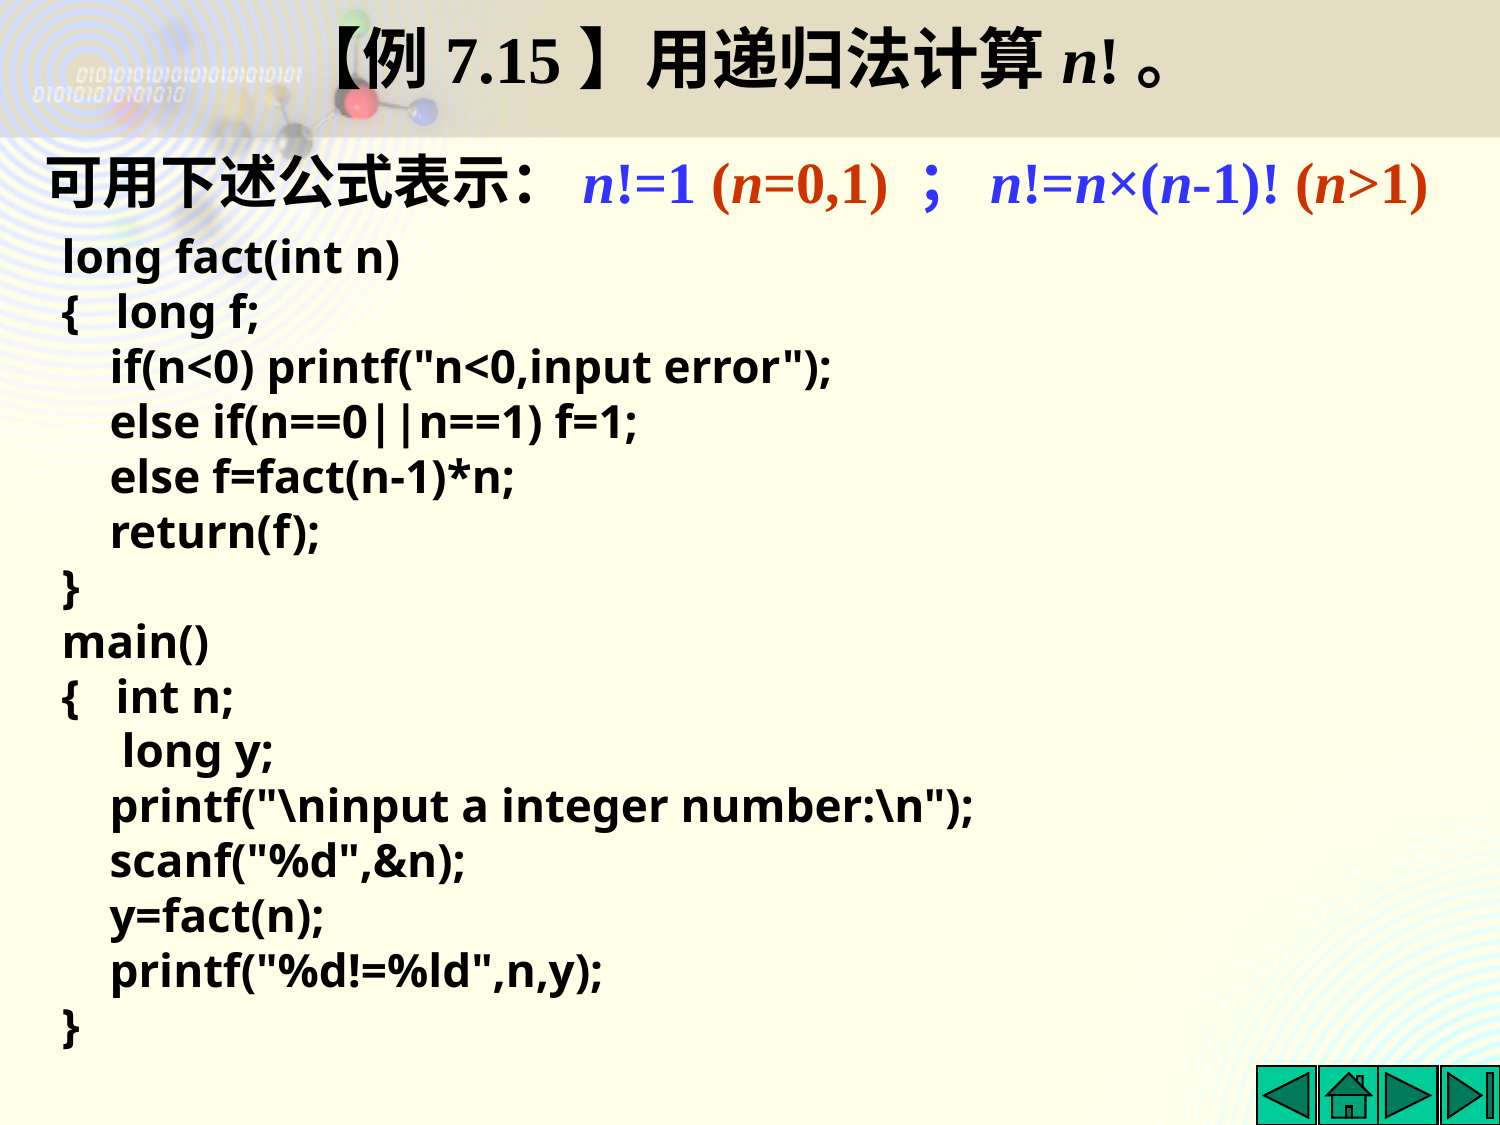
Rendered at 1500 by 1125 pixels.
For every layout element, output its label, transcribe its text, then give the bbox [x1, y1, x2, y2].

title 【例7.15】用递归法计算n!。 [112, 0, 1388, 114]
list 可用下述公式表示：n!=1 (n=0,1) ；n!=n×(n-1)! (n>1) [29, 137, 1459, 232]
text_box long fact(int n) { long f; if(n<0) printf("n<0,input error"); else if(n==0||n==1) f=1; else f=fact(n-1)*n; return(f); } main() { int n; long y; printf("\ninput a integer number:\n"); scanf("%d",&n); y=fact(n); printf("%d!=%ld",n,y); } [46, 219, 990, 1060]
